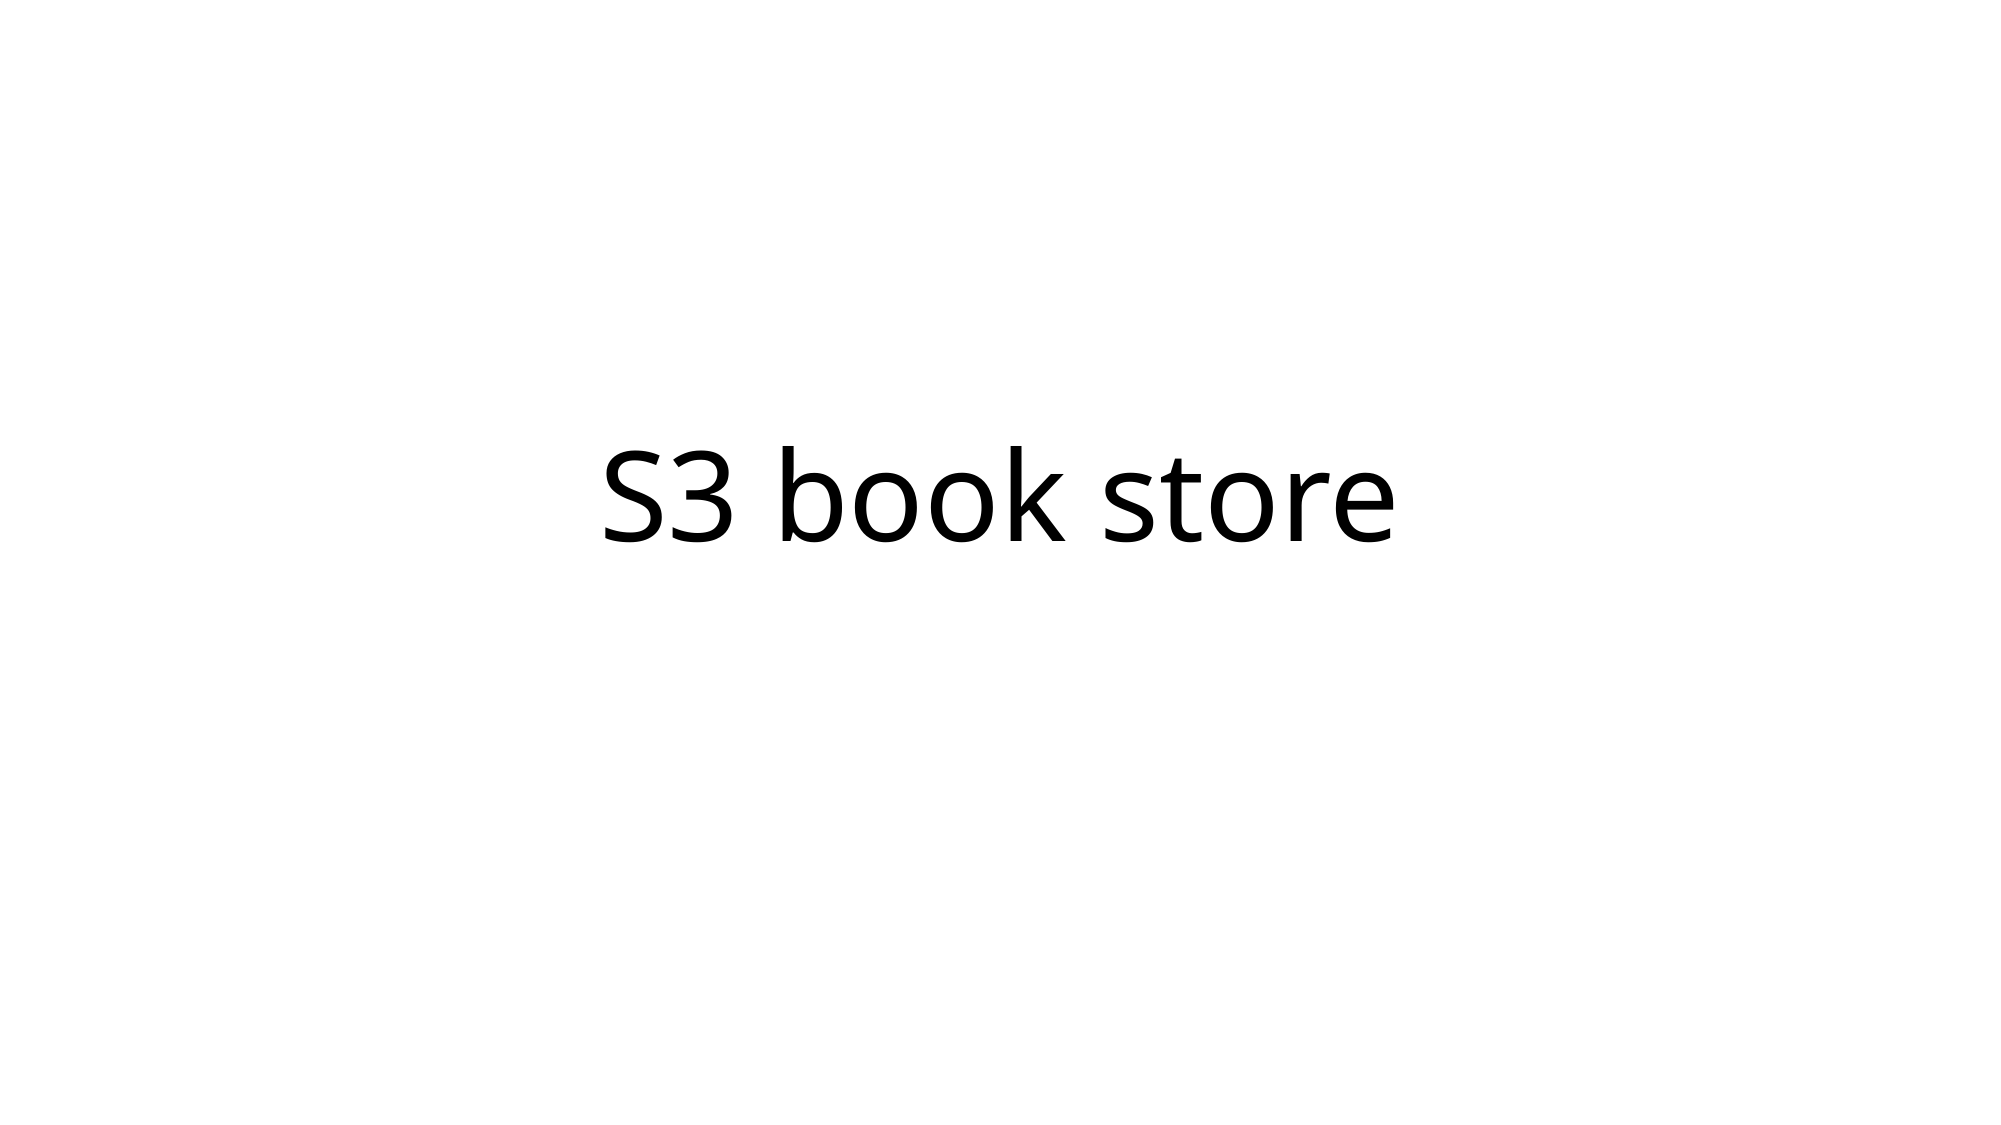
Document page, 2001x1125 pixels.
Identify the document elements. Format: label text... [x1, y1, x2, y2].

title S3 book store [249, 184, 1750, 576]
